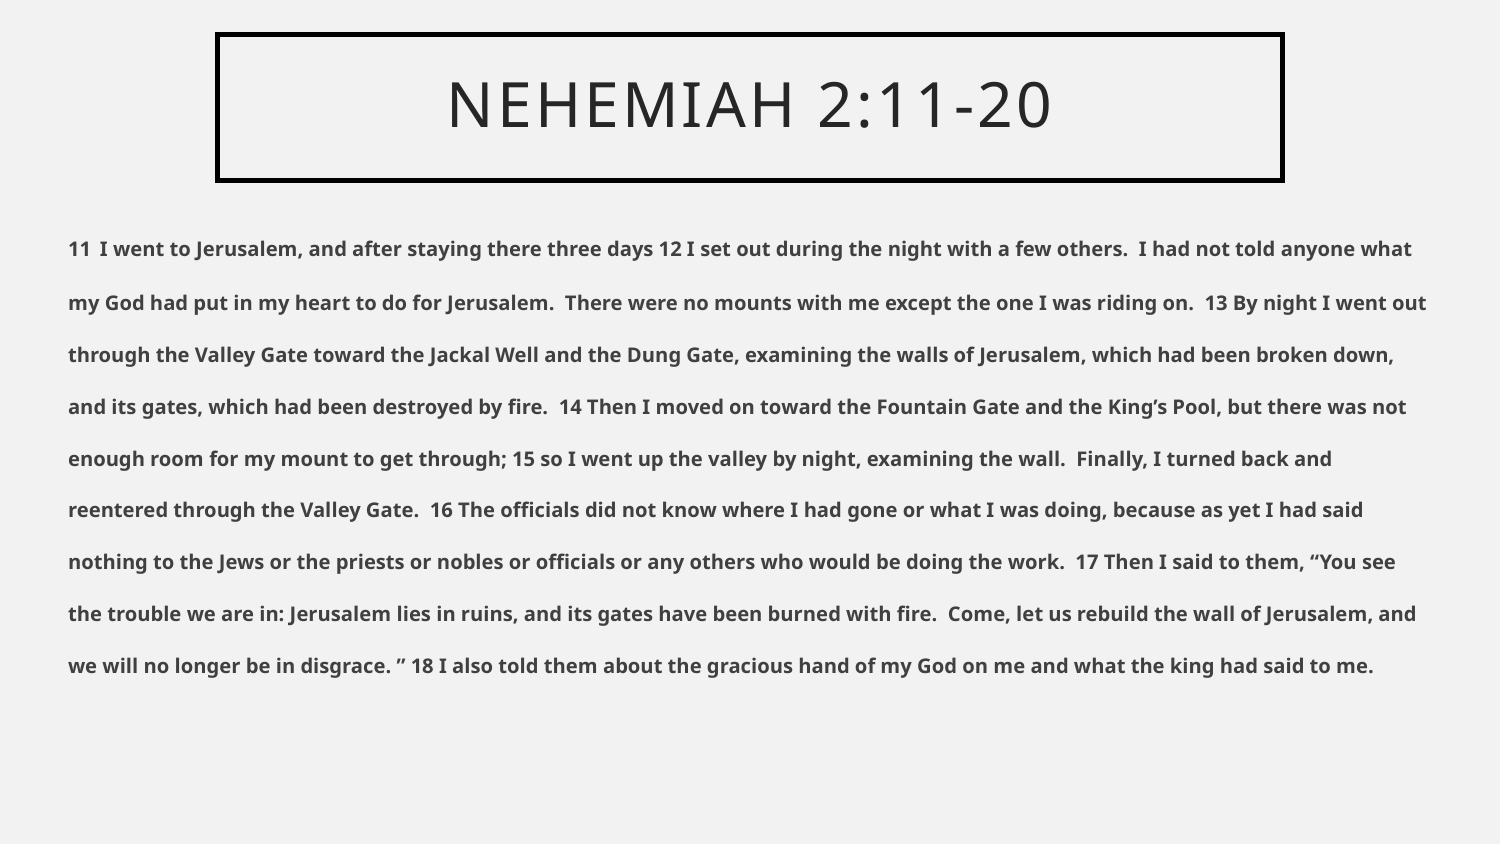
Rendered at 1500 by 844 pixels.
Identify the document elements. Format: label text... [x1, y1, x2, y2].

subtitle 11 I went to Jerusalem, and after staying there three days 12 I set out during the night with a few others. I had not told anyone what my God had put in my heart to do for Jerusalem. There were no mounts with me except the one I was riding on. 13 By night I went out through the Valley Gate toward the Jackal Well and the Dung Gate, examining the walls of Jerusalem, which had been broken down, and its gates, which had been destroyed by fire. 14 Then I moved on toward the Fountain Gate and the King’s Pool, but there was not enough room for my mount to get through; 15 so I went up the valley by night, examining the wall. Finally, I turned back and reentered through the Valley Gate. 16 The officials did not know where I had gone or what I was doing, because as yet I had said nothing to the Jews or the priests or nobles or officials or any others who would be doing the work. 17 Then I said to them, “You see the trouble we are in: Jerusalem lies in ruins, and its gates have been burned with fire. Come, let us rebuild the wall of Jerusalem, and we will no longer be in disgrace. ” 18 I also told them about the gracious hand of my God on me and what the king had said to me. [53, 202, 1447, 707]
title Nehemiah 2:11-20 [215, 32, 1285, 183]
